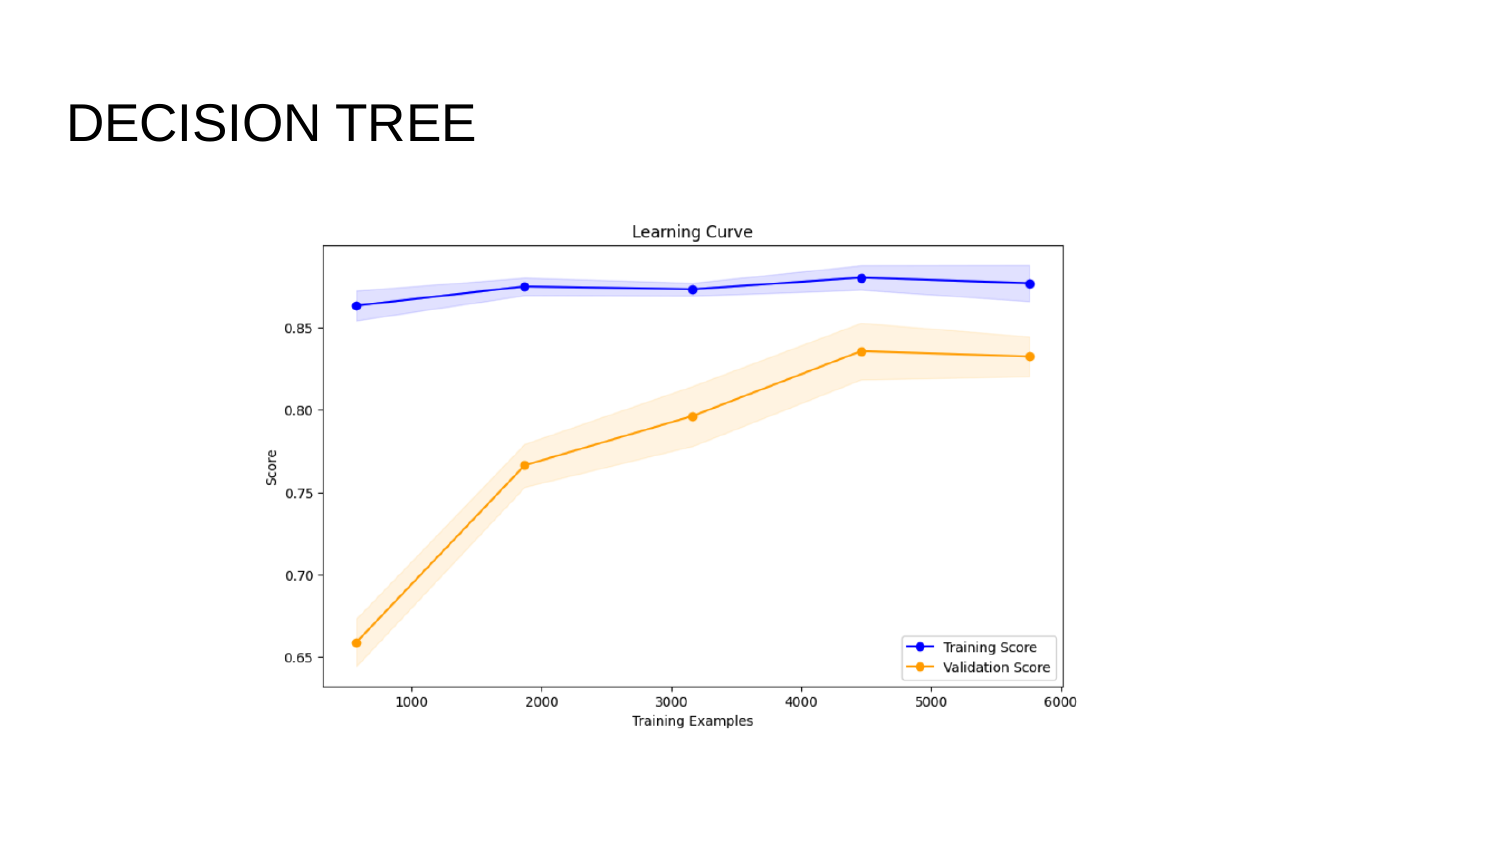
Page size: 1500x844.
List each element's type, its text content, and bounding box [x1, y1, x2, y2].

picture [258, 217, 1083, 734]
title DECISION TREE [51, 72, 1449, 167]
